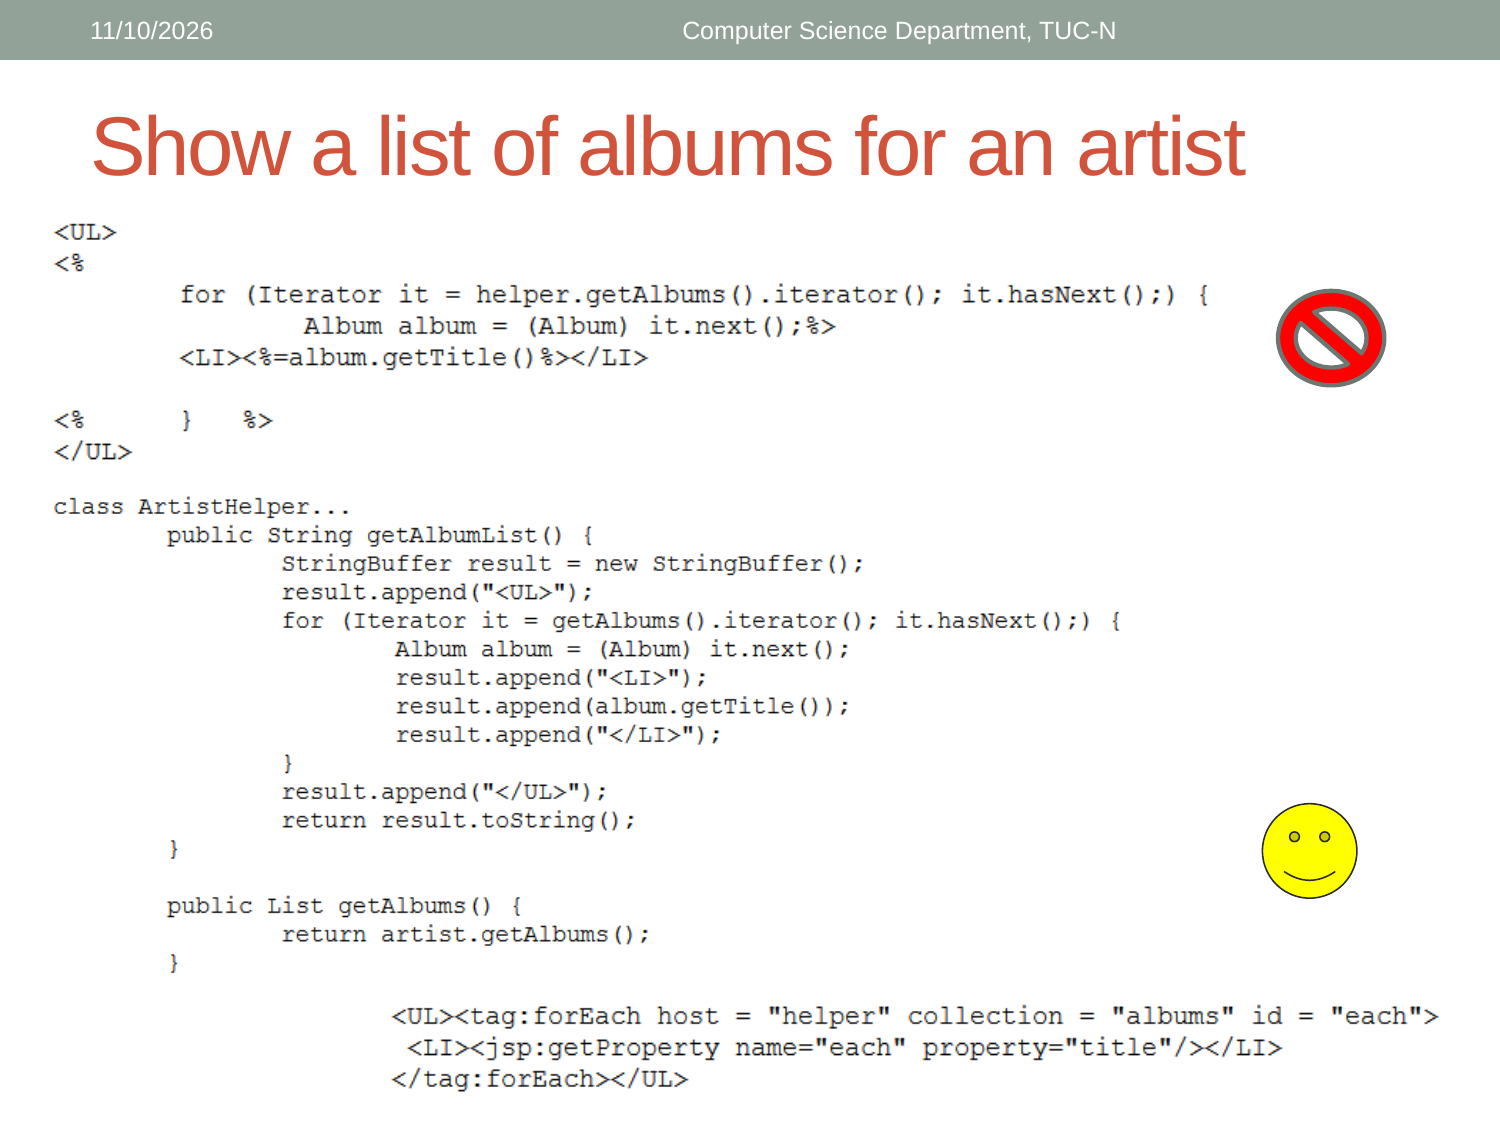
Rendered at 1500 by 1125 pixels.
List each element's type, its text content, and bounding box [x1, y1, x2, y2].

text_box [1275, 288, 1387, 388]
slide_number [75, 3, 550, 57]
footer Computer Science Department, TUC-N [562, 3, 1238, 57]
picture [46, 484, 1478, 1120]
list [48, 207, 1238, 469]
text_box [1261, 802, 1358, 899]
title Show a list of albums for an artist [75, 61, 1425, 224]
